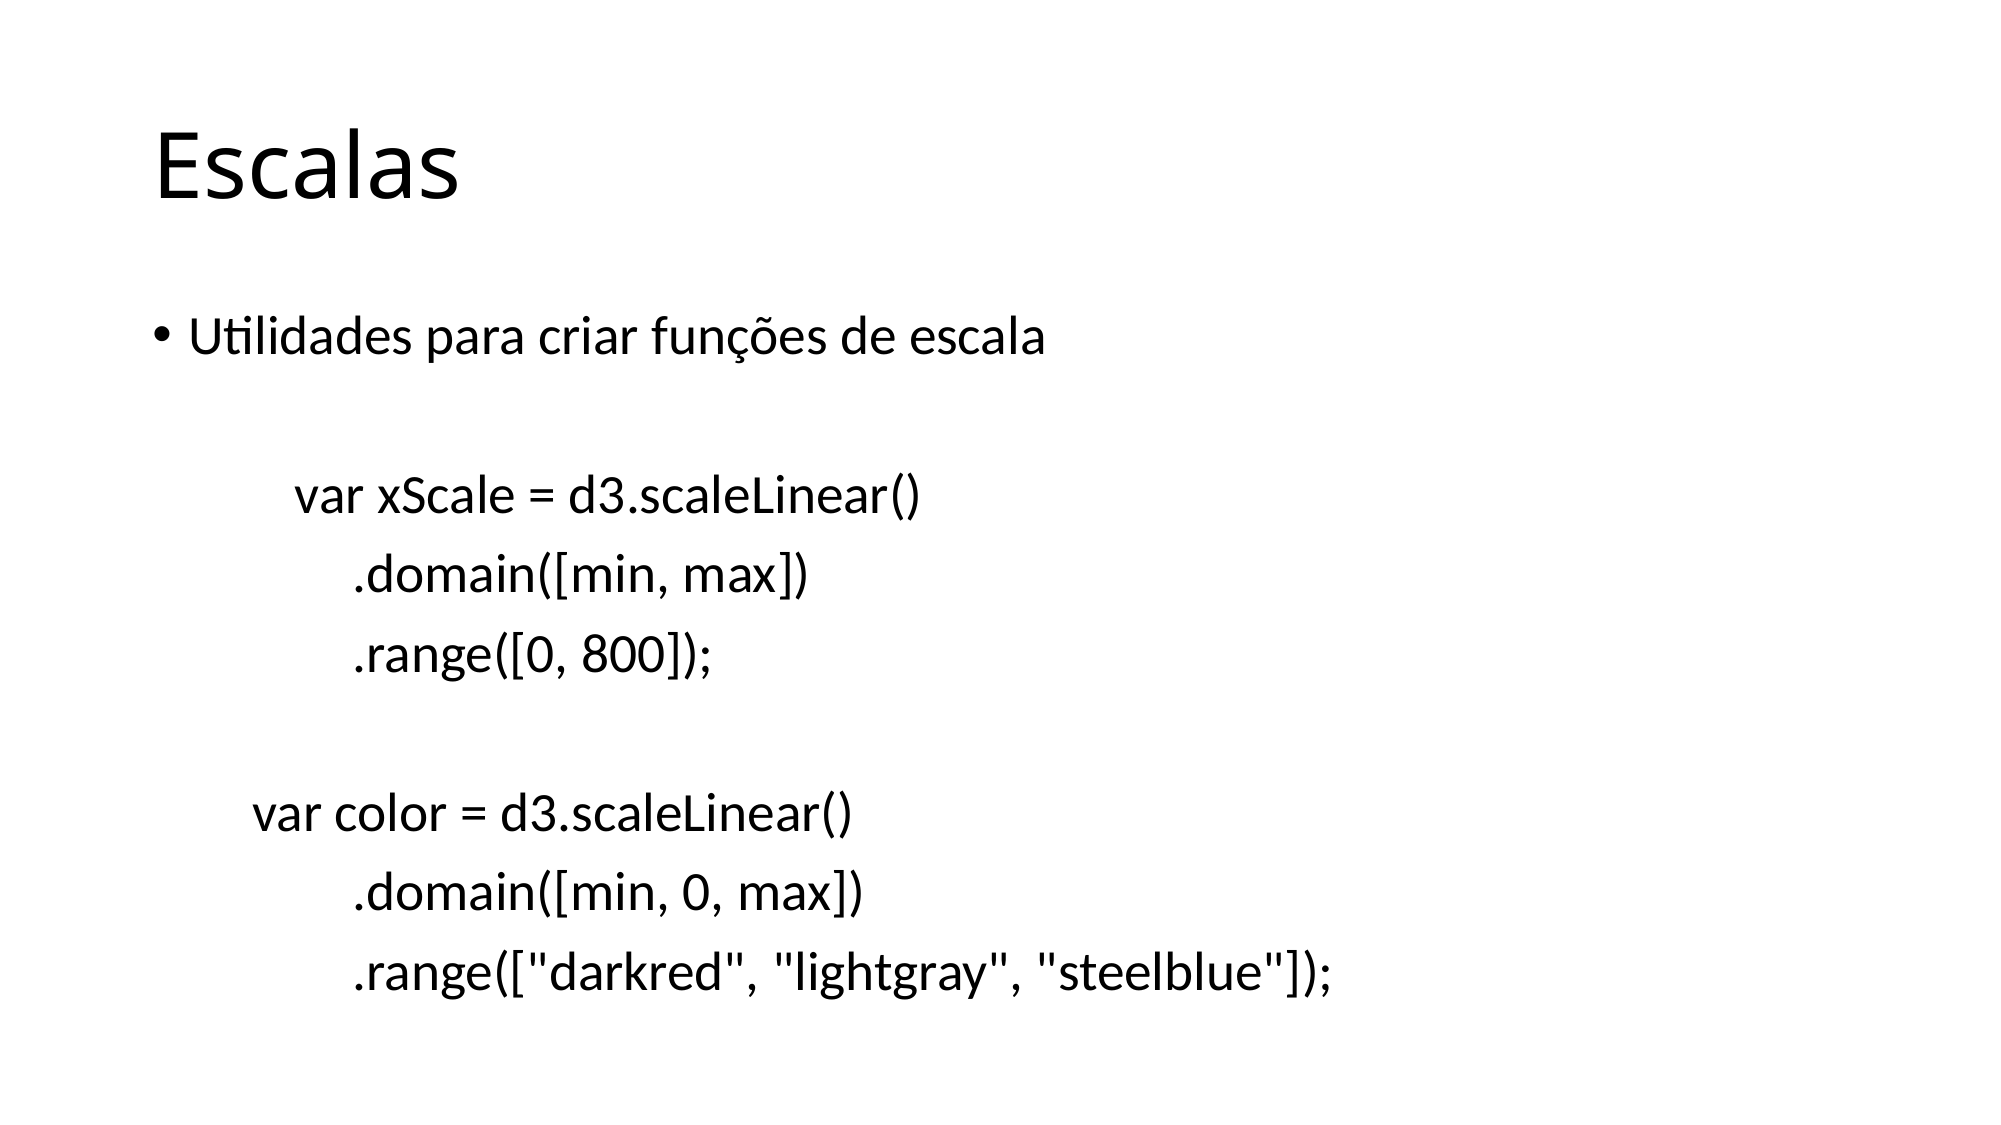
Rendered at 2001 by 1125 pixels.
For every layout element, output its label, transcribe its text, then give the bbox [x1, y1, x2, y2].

title Escalas [137, 59, 1863, 278]
list Utilidades para criar funções de escala var xScale = d3.scaleLinear() .domain([min, max]) .range([0, 800]); var color = d3.scaleLinear() .domain([min, 0, max]) .range(["darkred", "lightgray", "steelblue"]); [137, 299, 1863, 1014]
